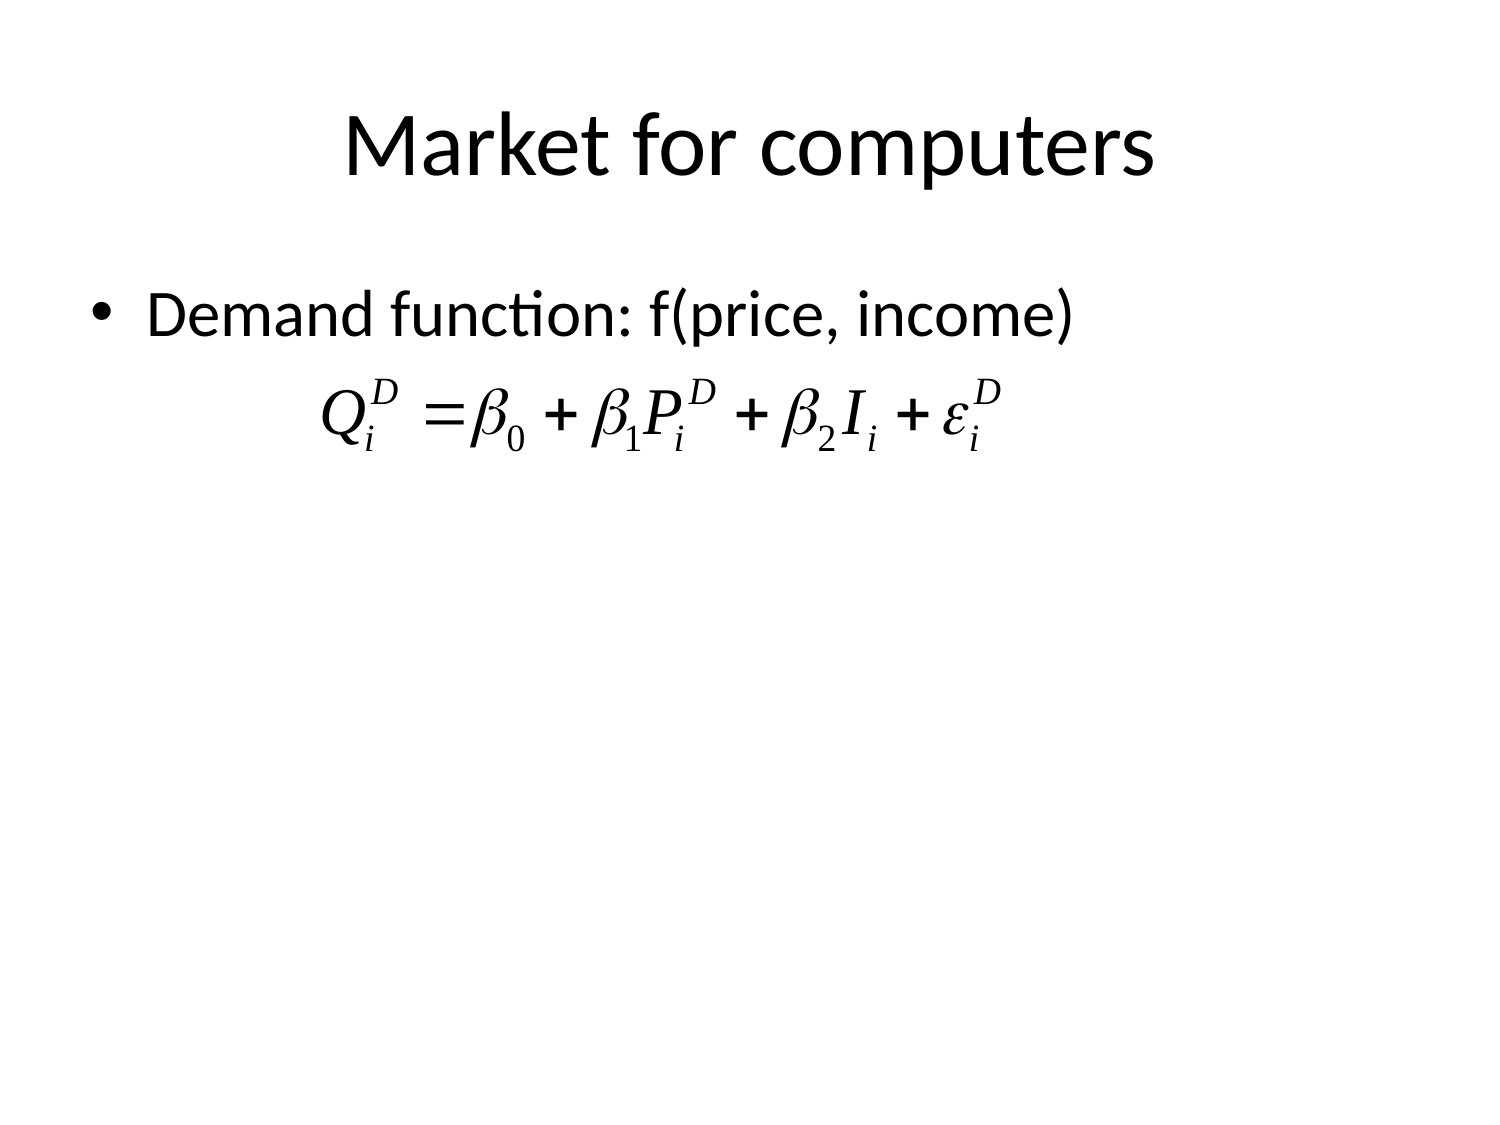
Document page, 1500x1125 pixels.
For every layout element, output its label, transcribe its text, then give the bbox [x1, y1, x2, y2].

list Demand function: f(price, income) [75, 262, 1425, 1005]
title Market for computers [75, 45, 1425, 233]
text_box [312, 362, 1013, 463]
